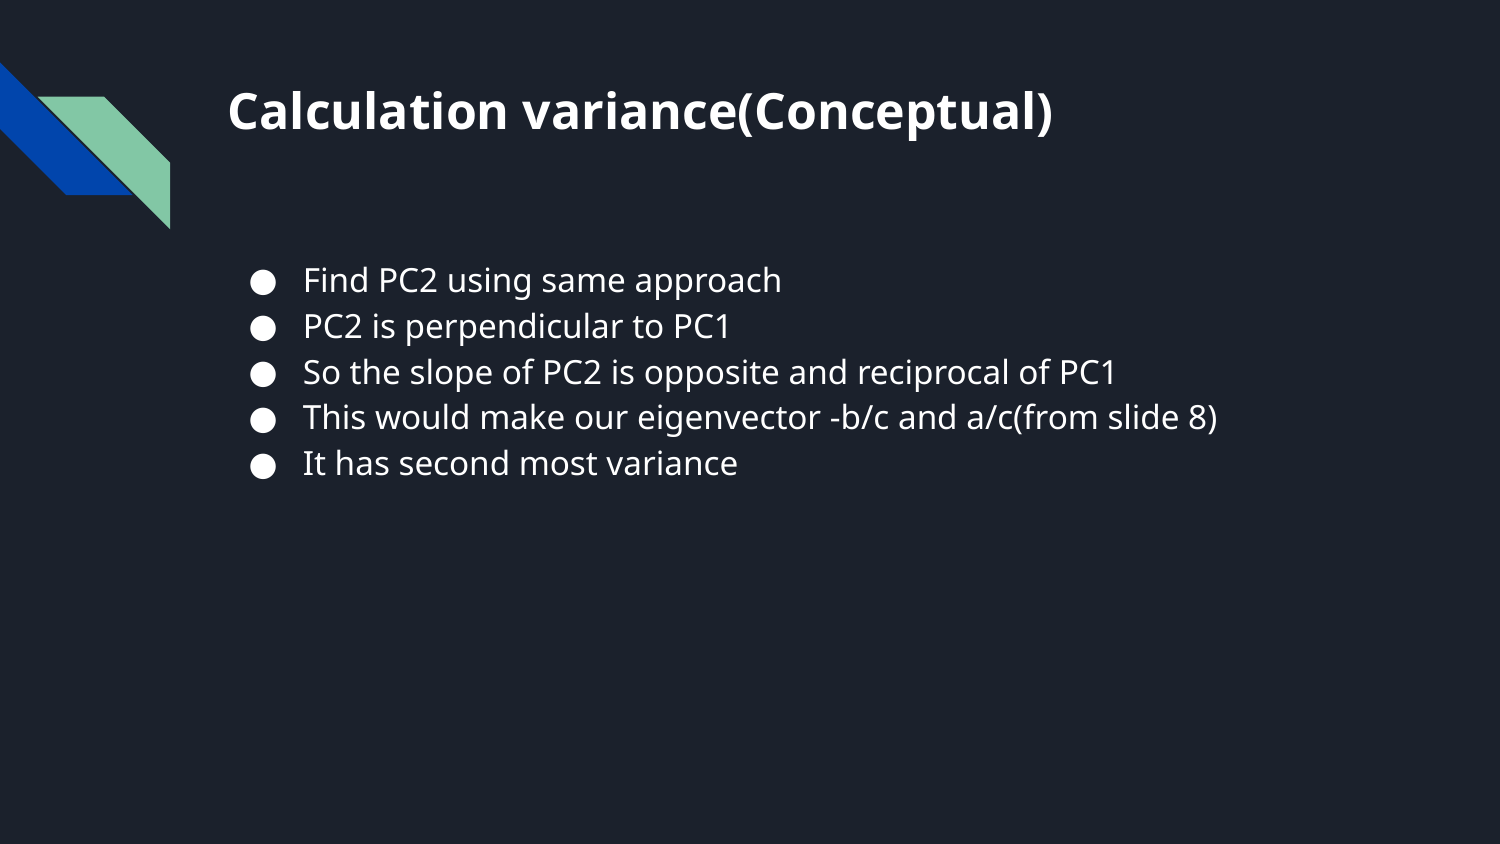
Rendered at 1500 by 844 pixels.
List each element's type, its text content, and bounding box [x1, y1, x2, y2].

list Find PC2 using same approach PC2 is perpendicular to PC1 So the slope of PC2 is opposite and reciprocal of PC1 This would make our eigenvector -b/c and a/c(from slide 8) It has second most variance [212, 238, 1368, 716]
title Calculation variance(Conceptual) [212, 64, 1368, 215]
